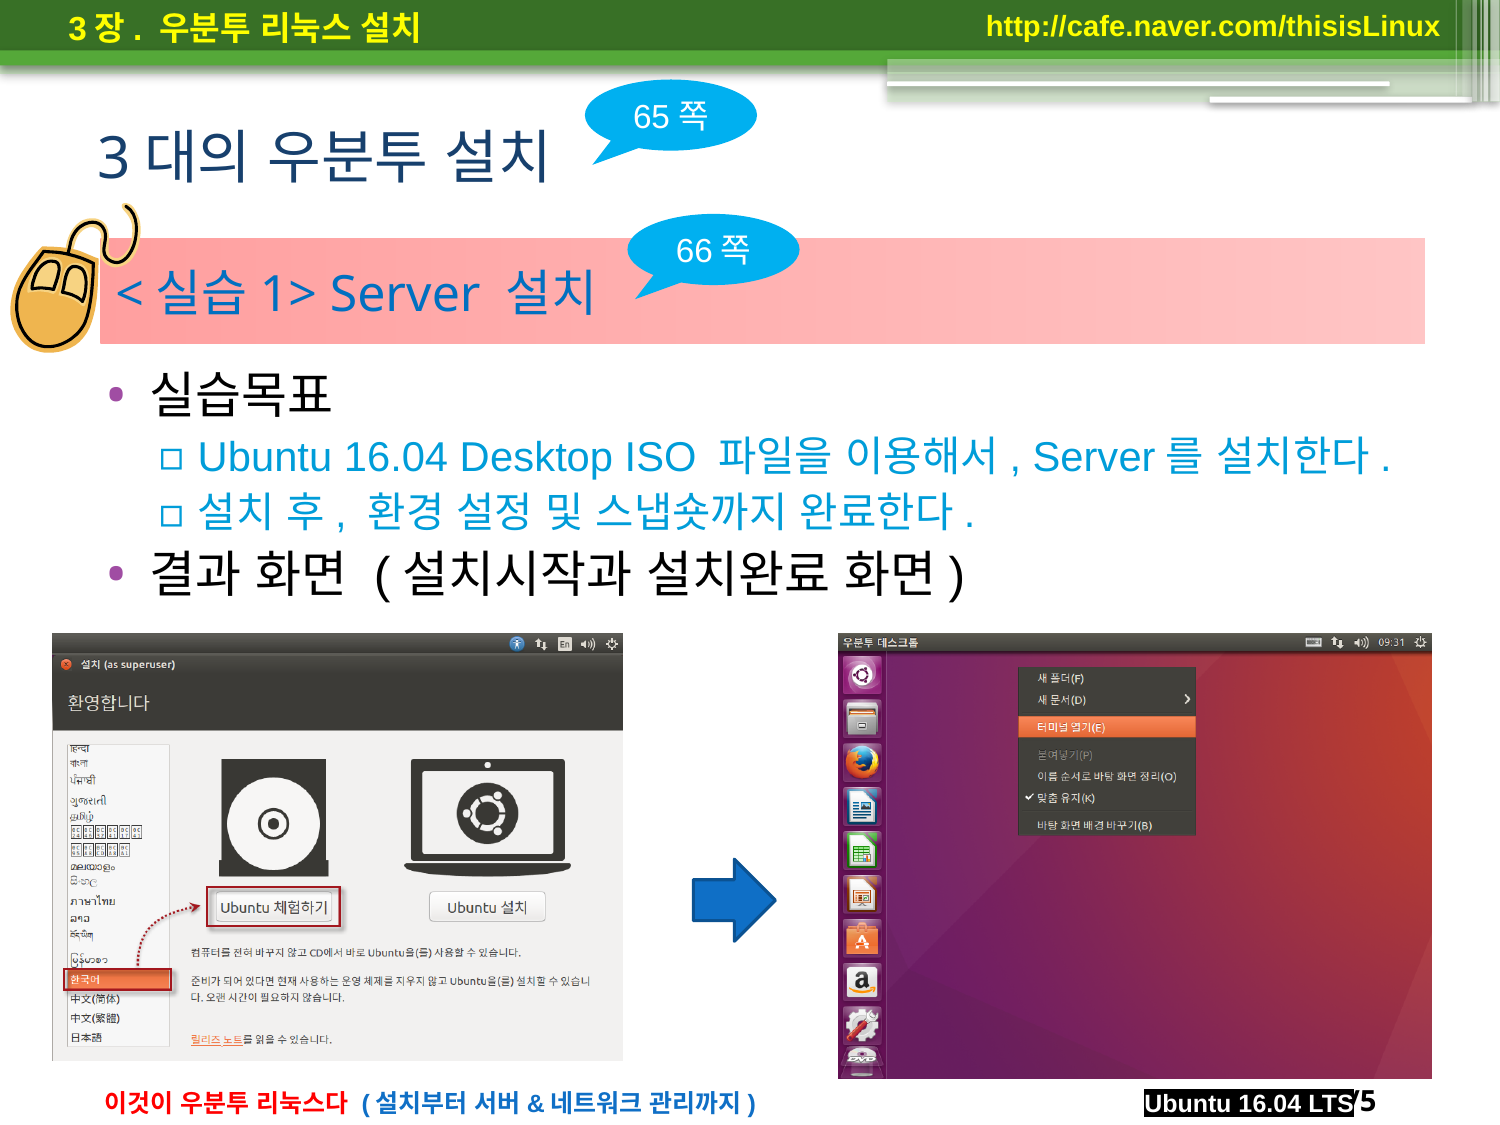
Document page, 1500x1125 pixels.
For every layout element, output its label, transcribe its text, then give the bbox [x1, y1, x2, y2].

text_box [691, 857, 777, 943]
title 3대의 우분투 설치 [82, 102, 1432, 209]
text_box 66쪽 [625, 212, 802, 301]
text_box <실습1> Server 설치 [148, 238, 1425, 344]
picture [52, 633, 623, 1061]
text_box 65쪽 [583, 77, 759, 167]
picture [838, 633, 1433, 1079]
text_box 실습목표 Ubuntu 16.04 Desktop ISO 파일을 이용해서, Server를 설치한다. 설치 후, 환경 설정 및 스냅숏까지 완료한다. 결과 화면 (설치시작과 설치완료 화면) [74, 355, 1425, 1048]
picture [8, 202, 142, 356]
